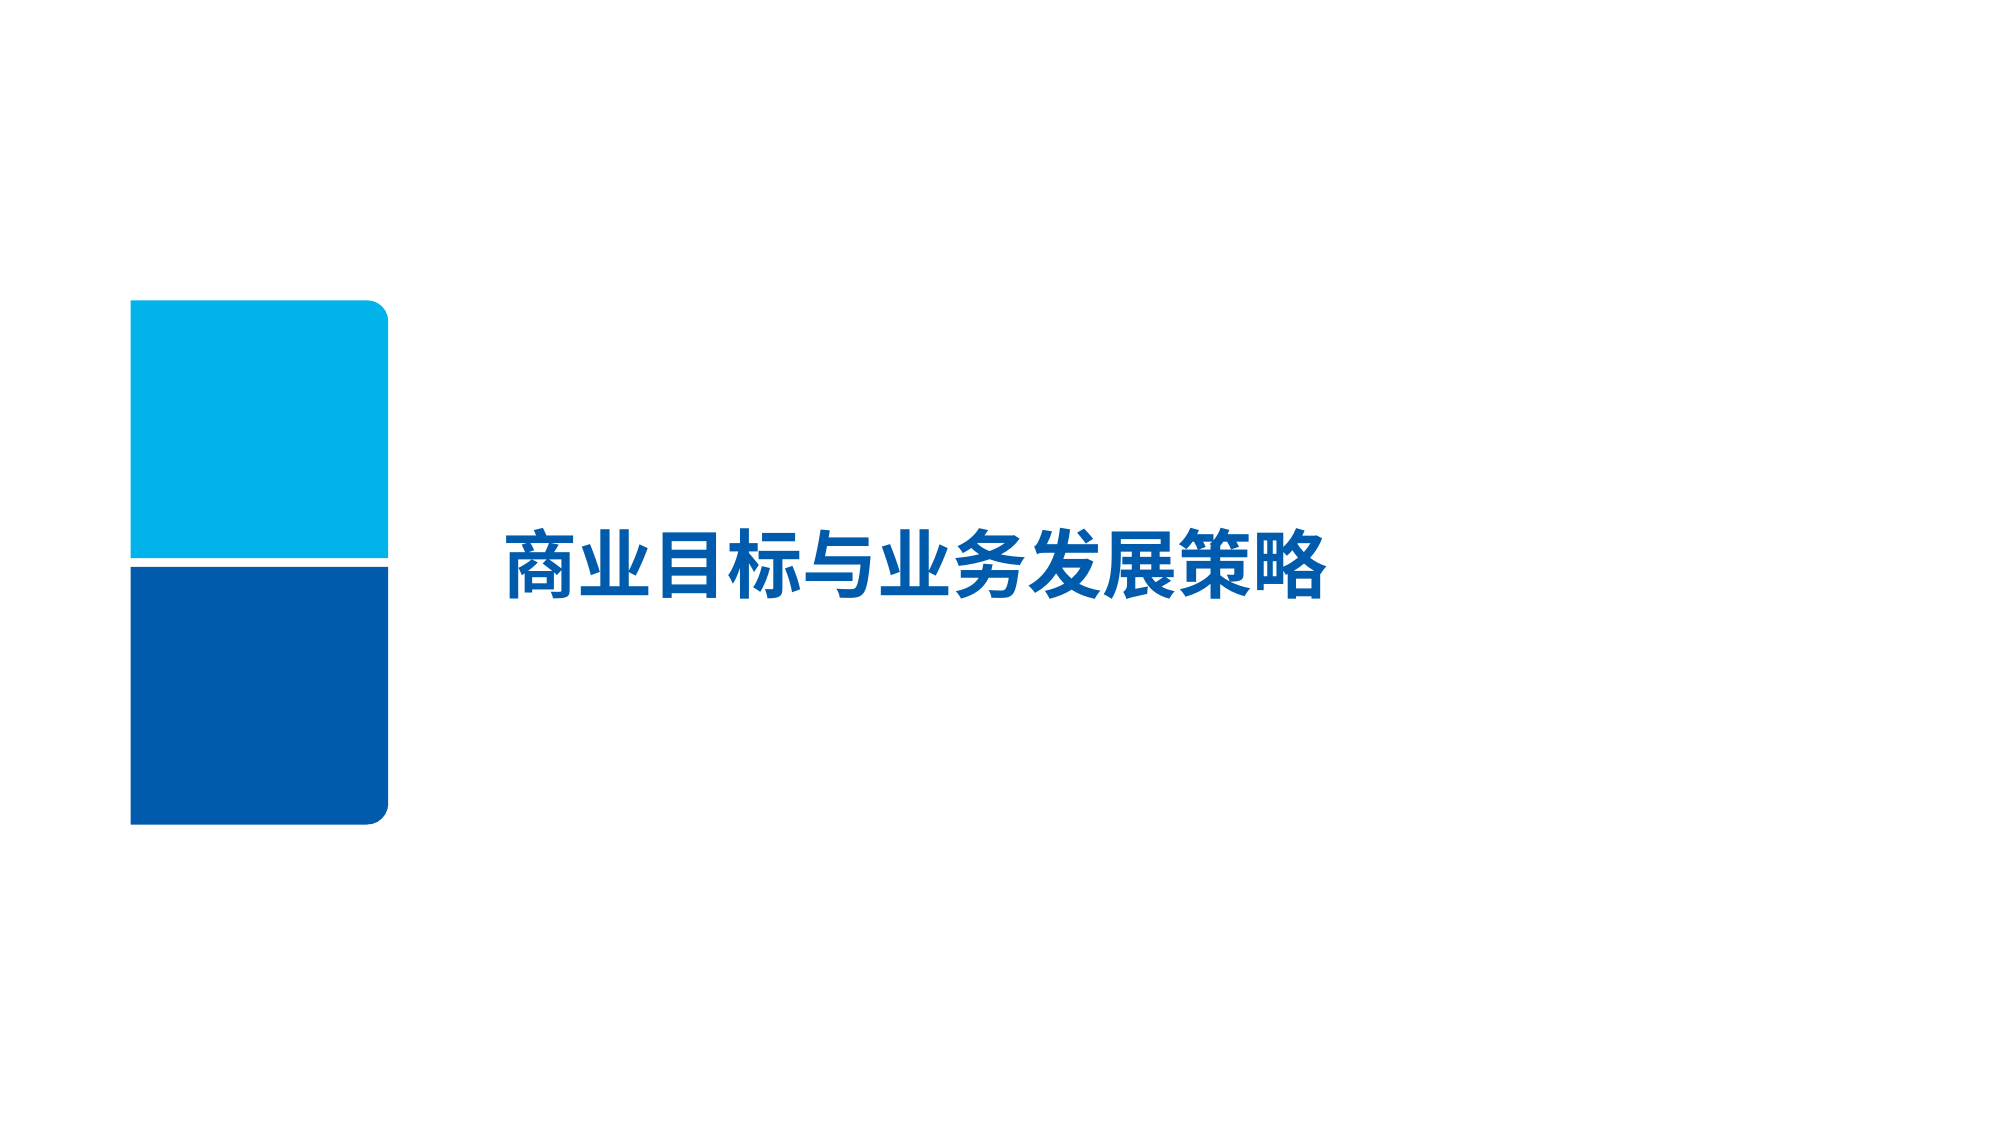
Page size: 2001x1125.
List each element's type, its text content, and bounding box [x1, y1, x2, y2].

list 商业目标与业务发展策略 [487, 457, 1850, 668]
